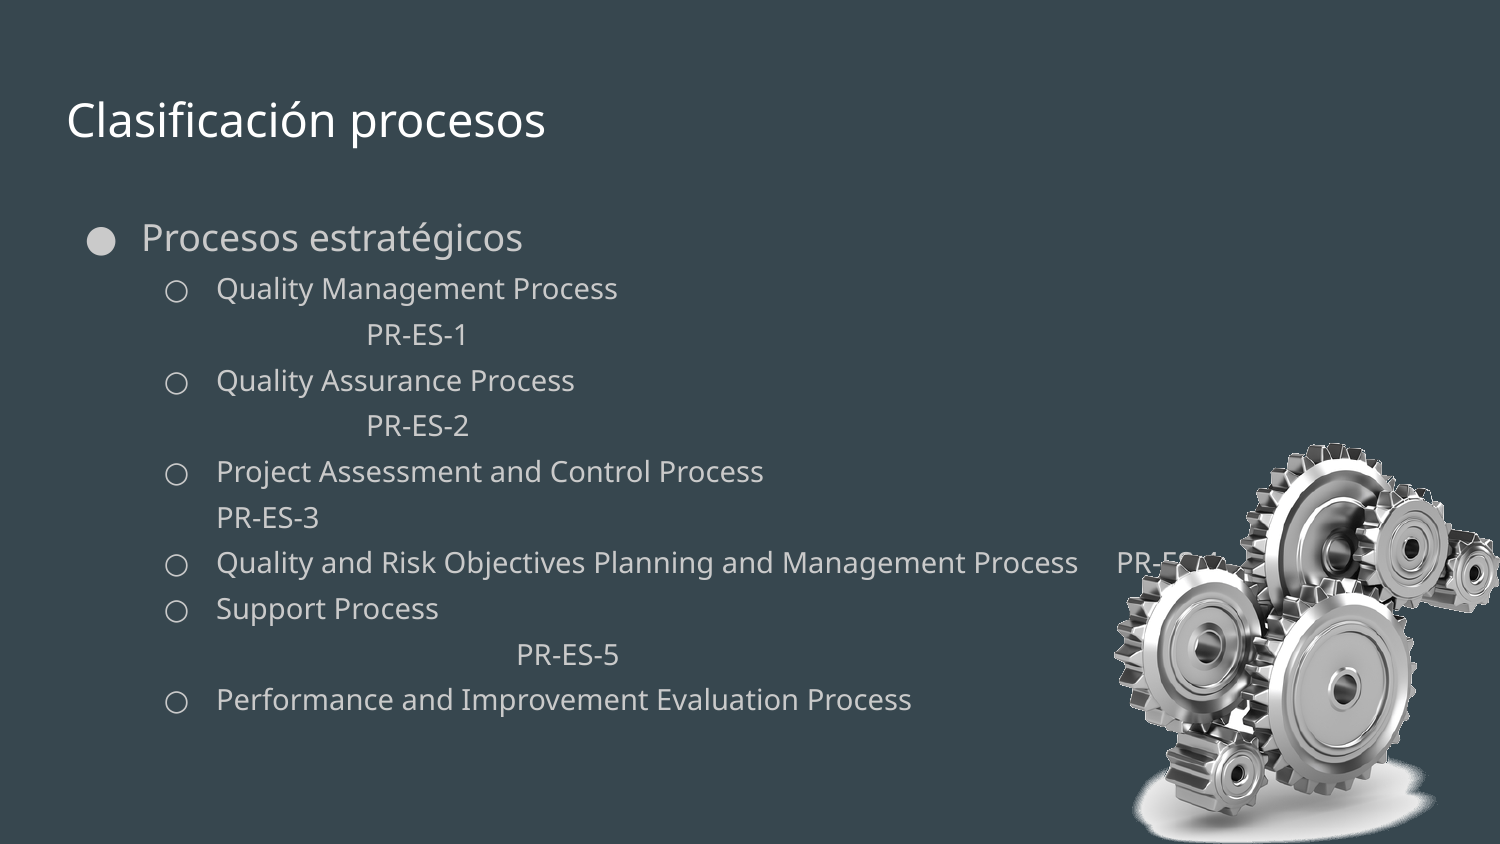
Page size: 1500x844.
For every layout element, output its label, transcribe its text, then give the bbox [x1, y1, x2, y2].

picture [1113, 443, 1500, 844]
title Clasificación procesos [51, 72, 1449, 167]
list Procesos estratégicos Quality Management Process PR-ES-1 Quality Assurance Process PR-ES-2 Project Assessment and Control Process PR-ES-3 Quality and Risk Objectives Planning and Management Process PR-ES-4 Support Process PR-ES-5 Performance and Improvement Evaluation Process PR-ES-6 [51, 189, 1449, 750]
